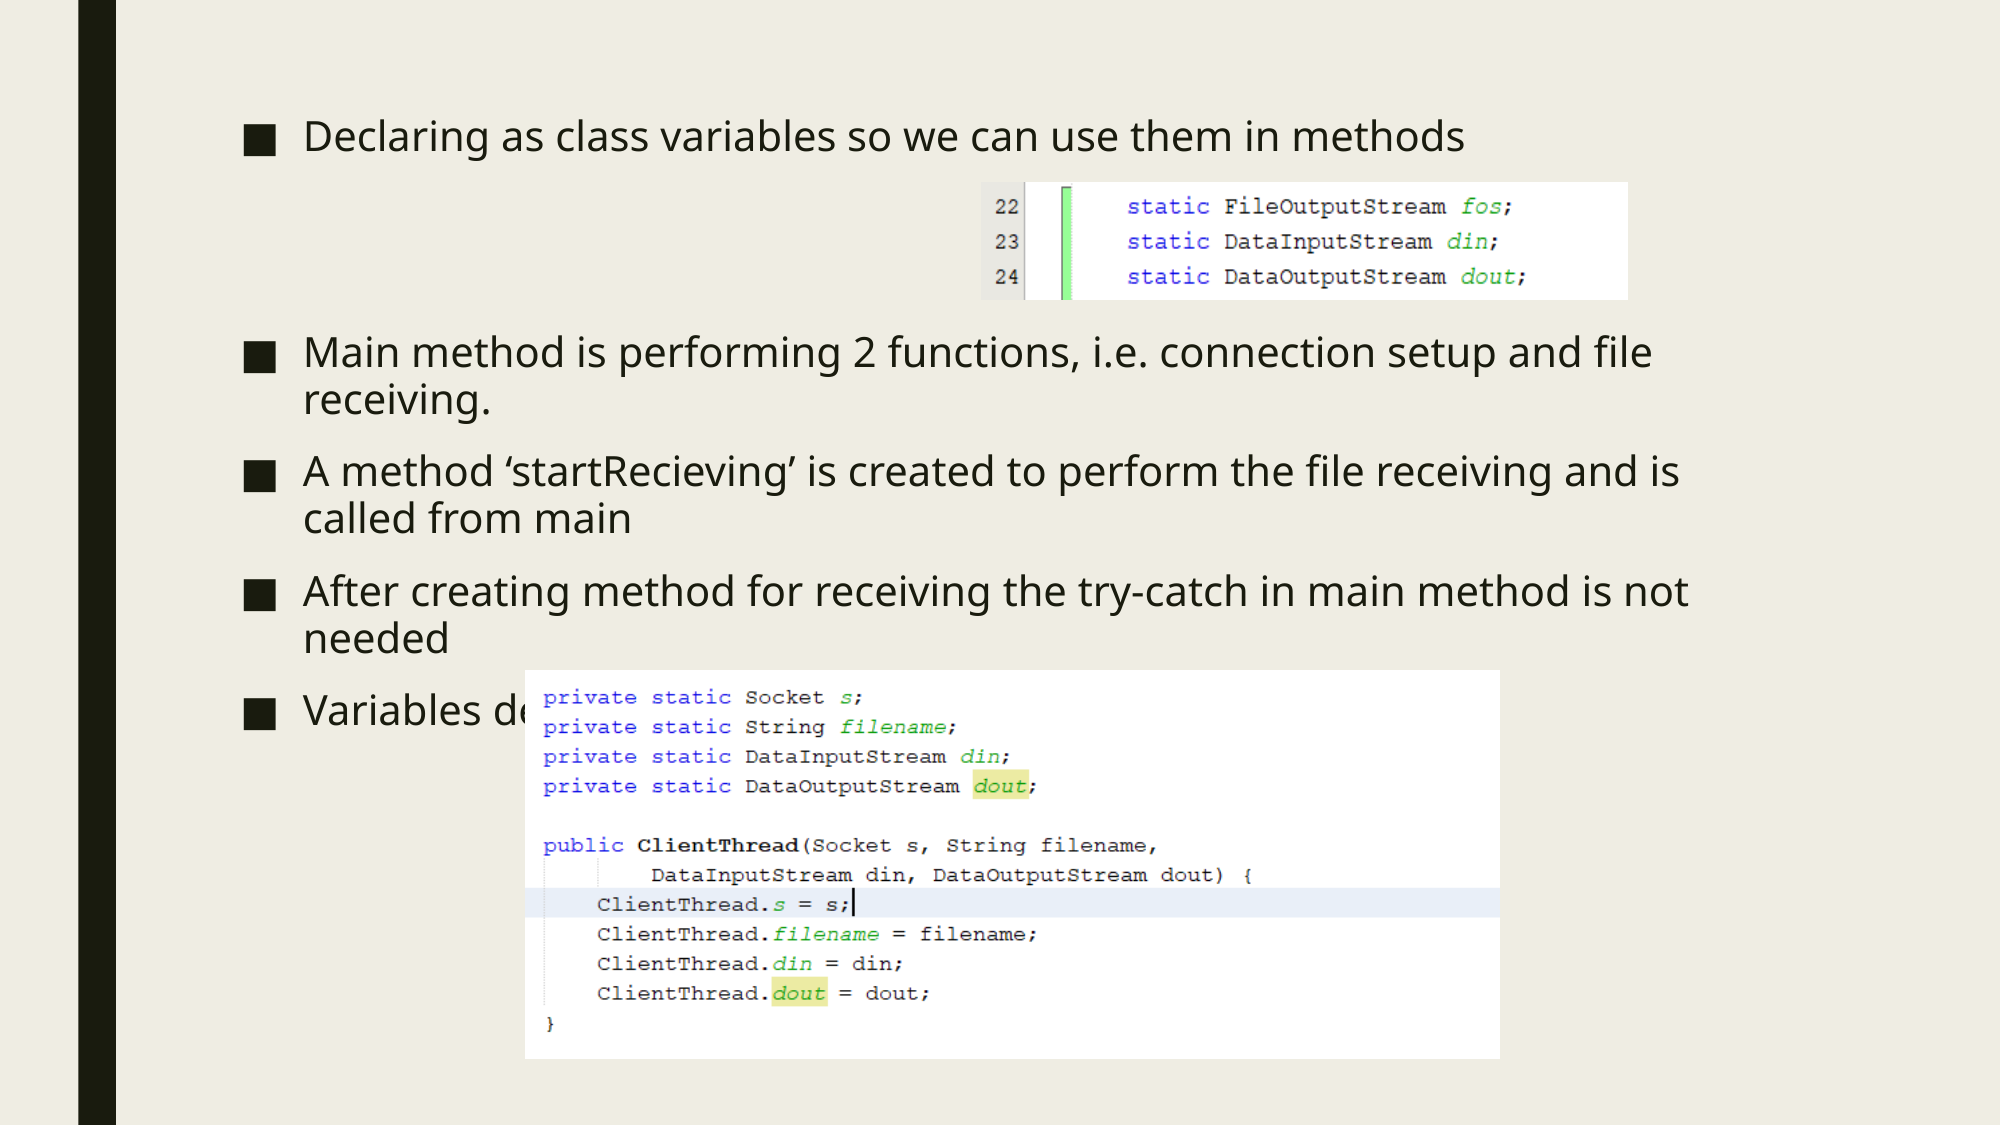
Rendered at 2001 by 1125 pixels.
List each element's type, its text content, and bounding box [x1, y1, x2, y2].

picture [981, 182, 1628, 300]
picture [524, 670, 1500, 1059]
list Declaring as class variables so we can use them in methods Main method is performing 2 functions, i.e. connection setup and file receiving. A method ‘startRecieving’ is created to perform the file receiving and is called from main After creating method for receiving the try-catch in main method is not needed Variables declared as static to increase scope [225, 106, 1800, 963]
